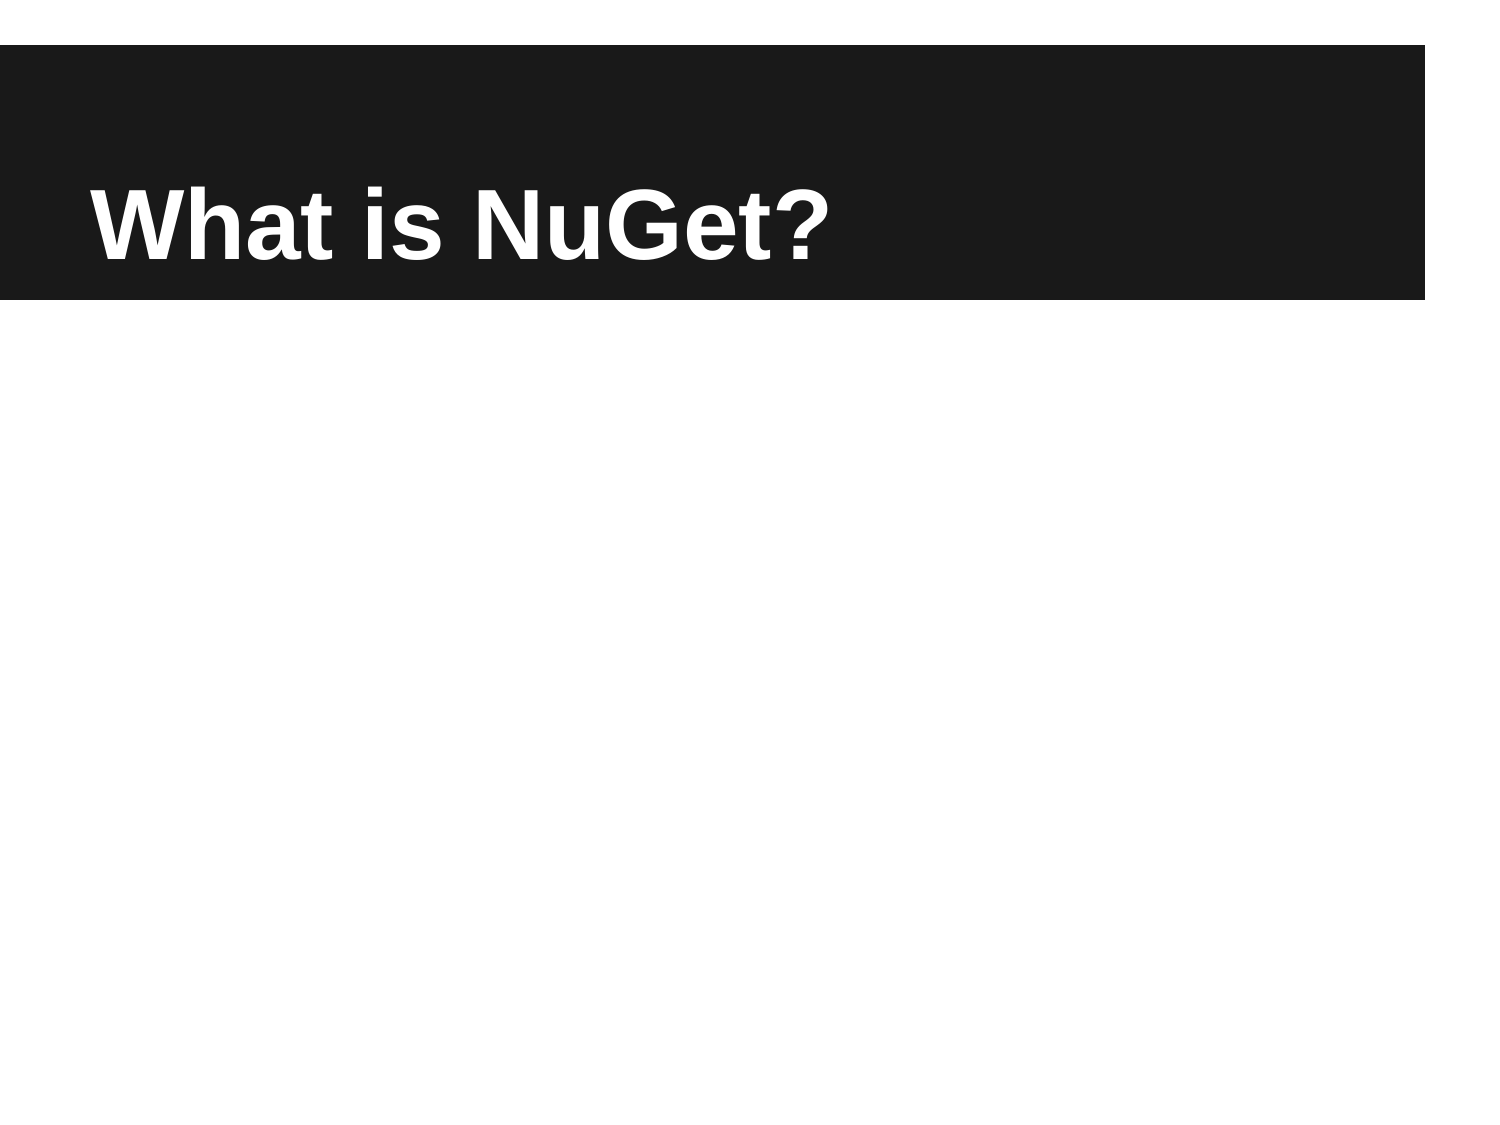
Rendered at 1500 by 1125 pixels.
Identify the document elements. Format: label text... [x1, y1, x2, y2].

title What is NuGet? [75, 45, 1425, 295]
